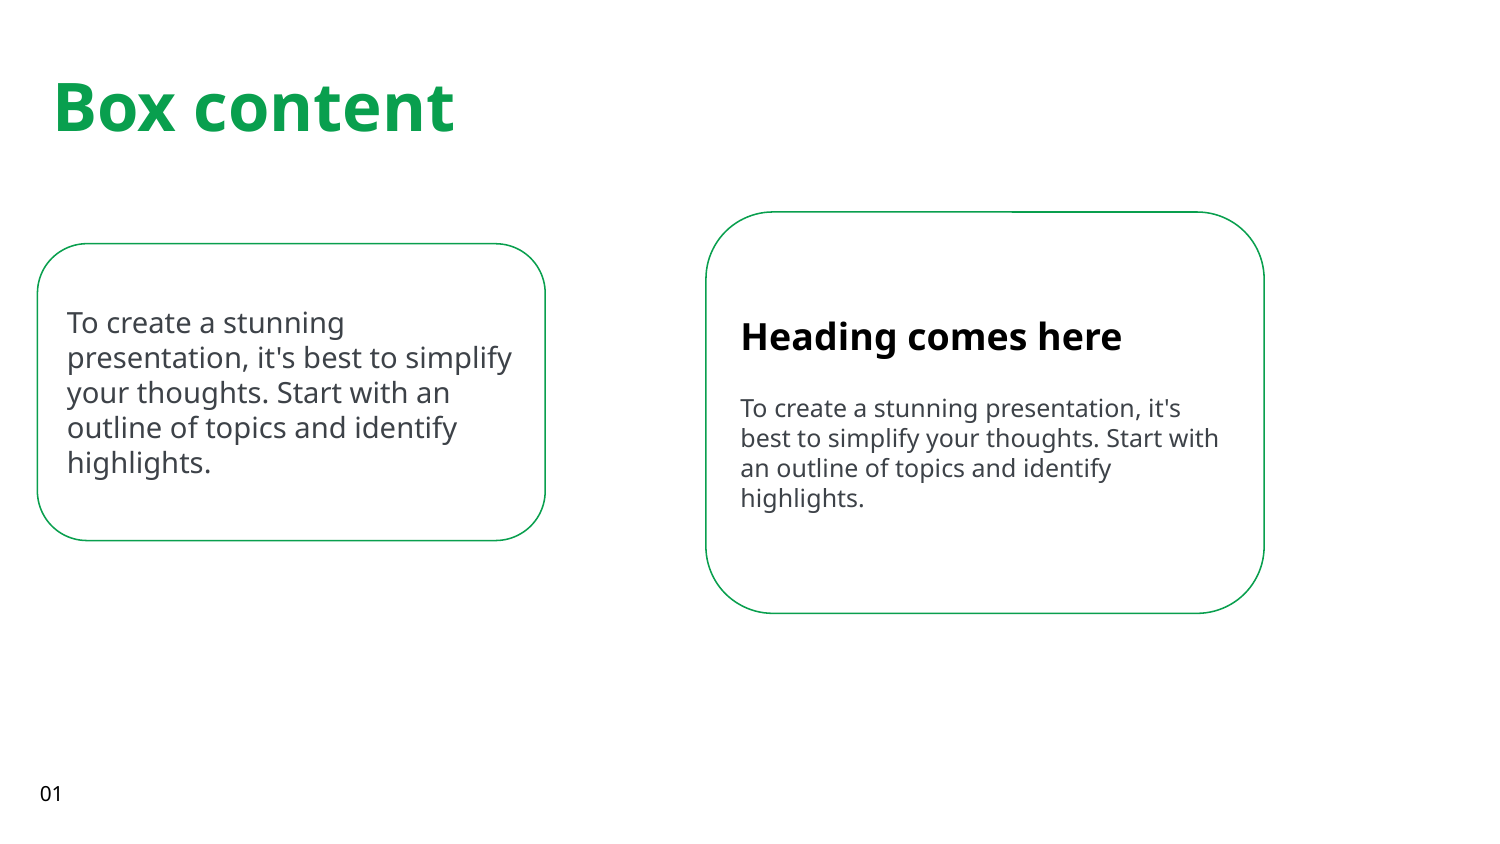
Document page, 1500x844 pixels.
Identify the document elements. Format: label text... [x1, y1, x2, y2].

text_box 01 [24, 767, 81, 818]
text_box Heading comes here To create a stunning presentation, it's best to simplify your thoughts. Start with an outline of topics and identify highlights. [705, 211, 1265, 614]
title Box content [37, 37, 1436, 157]
text_box To create a stunning presentation, it's best to simplify your thoughts. Start with an outline of topics and identify highlights. [37, 243, 546, 541]
